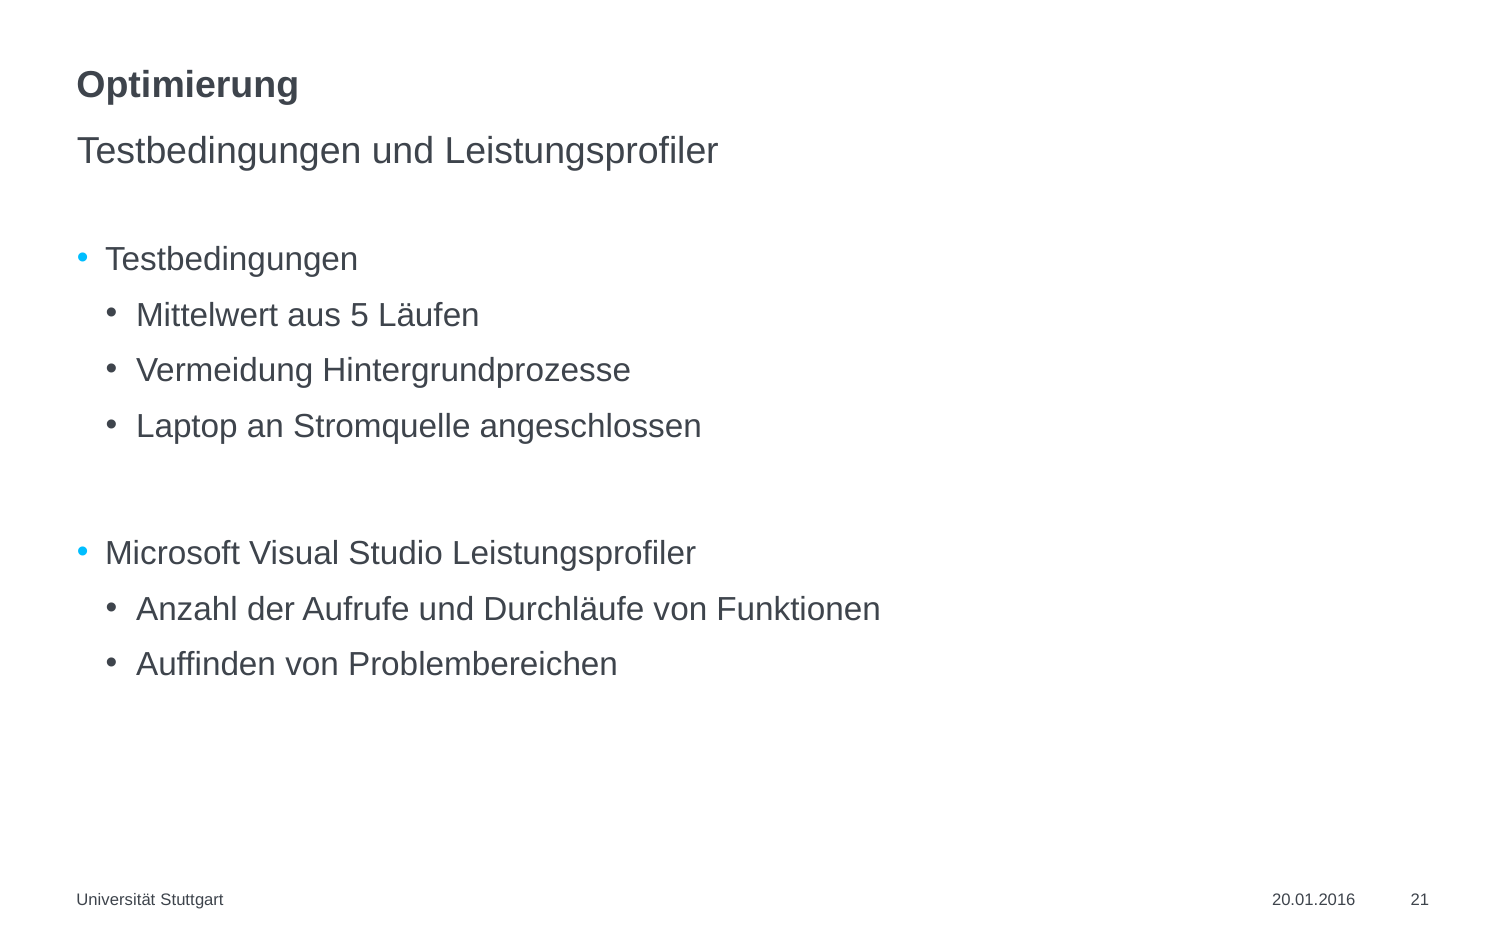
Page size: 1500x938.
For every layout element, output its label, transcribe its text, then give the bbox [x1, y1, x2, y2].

footer Universität Stuttgart [76, 888, 1072, 910]
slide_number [1272, 888, 1360, 910]
list Testbedingungen und Leistungsprofiler [76, 117, 1430, 163]
list Testbedingungen Mittelwert aus 5 Läufen Vermeidung Hintergrundprozesse Laptop an Stromquelle angeschlossen Microsoft Visual Studio Leistungsprofiler Anzahl der Aufrufe und Durchläufe von Funktionen Auffinden von Problembereichen [76, 173, 1430, 859]
title Optimierung [76, 64, 1430, 117]
slide_number 21 [1392, 888, 1430, 910]
